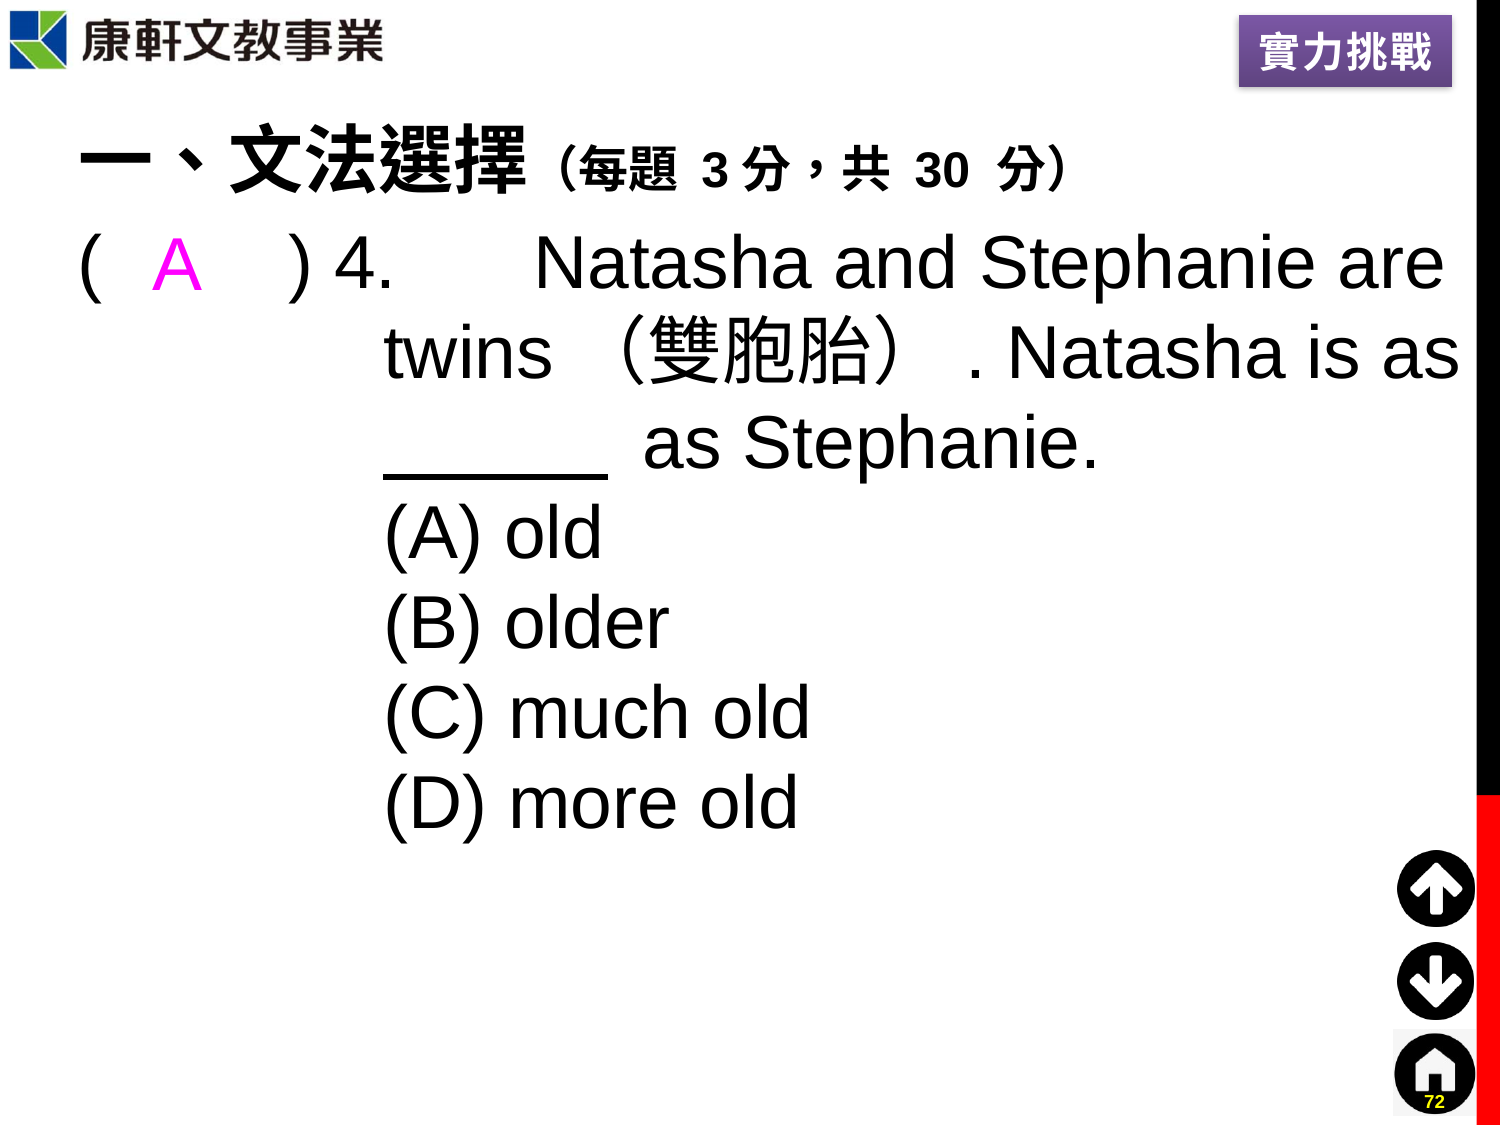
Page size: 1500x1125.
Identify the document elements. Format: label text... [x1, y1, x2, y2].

picture [1393, 1029, 1476, 1116]
picture [8, 9, 387, 70]
picture [1396, 942, 1475, 1020]
text_box ( ) 4. Natasha and Stephanie are twins（雙胞胎）. Natasha is as as Stephanie. (A) old (B) older (C) much old (D) more old [58, 206, 1477, 852]
text_box 實力挑戰 [1239, 15, 1452, 87]
picture [1397, 850, 1475, 928]
text_box 一、文法選擇（每題 3分，共 30 分） [63, 111, 1222, 210]
text_box A [107, 223, 249, 314]
